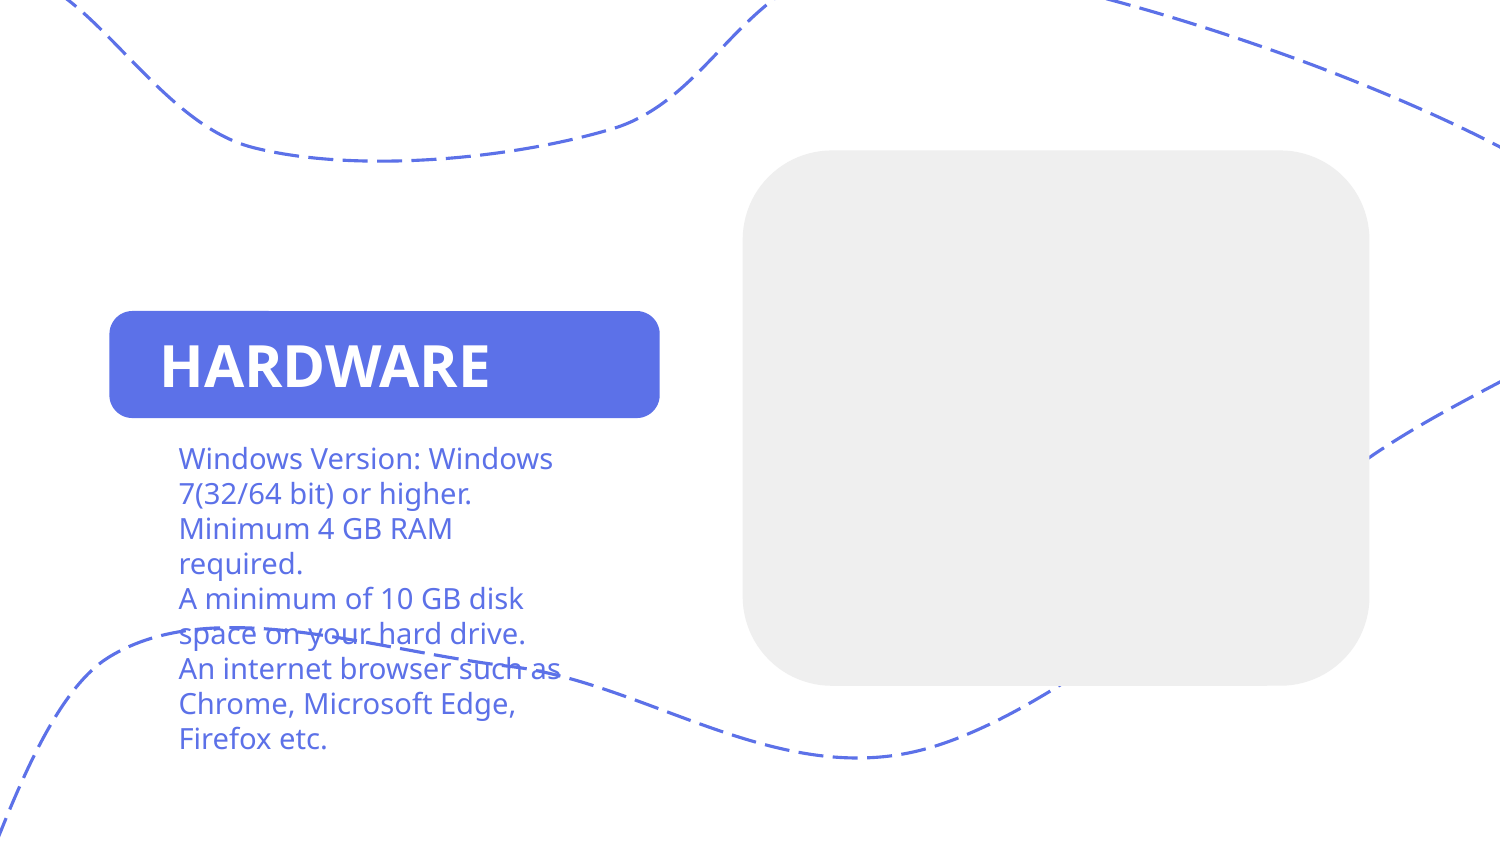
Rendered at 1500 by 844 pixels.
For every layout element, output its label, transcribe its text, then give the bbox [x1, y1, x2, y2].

subtitle Windows Version: Windows 7(32/64 bit) or higher. Minimum 4 GB RAM required. A minimum of 10 GB disk space on your hard drive. An internet browser such as Chrome, Microsoft Edge, Firefox etc. [144, 425, 598, 844]
title HARDWARE [144, 321, 719, 408]
